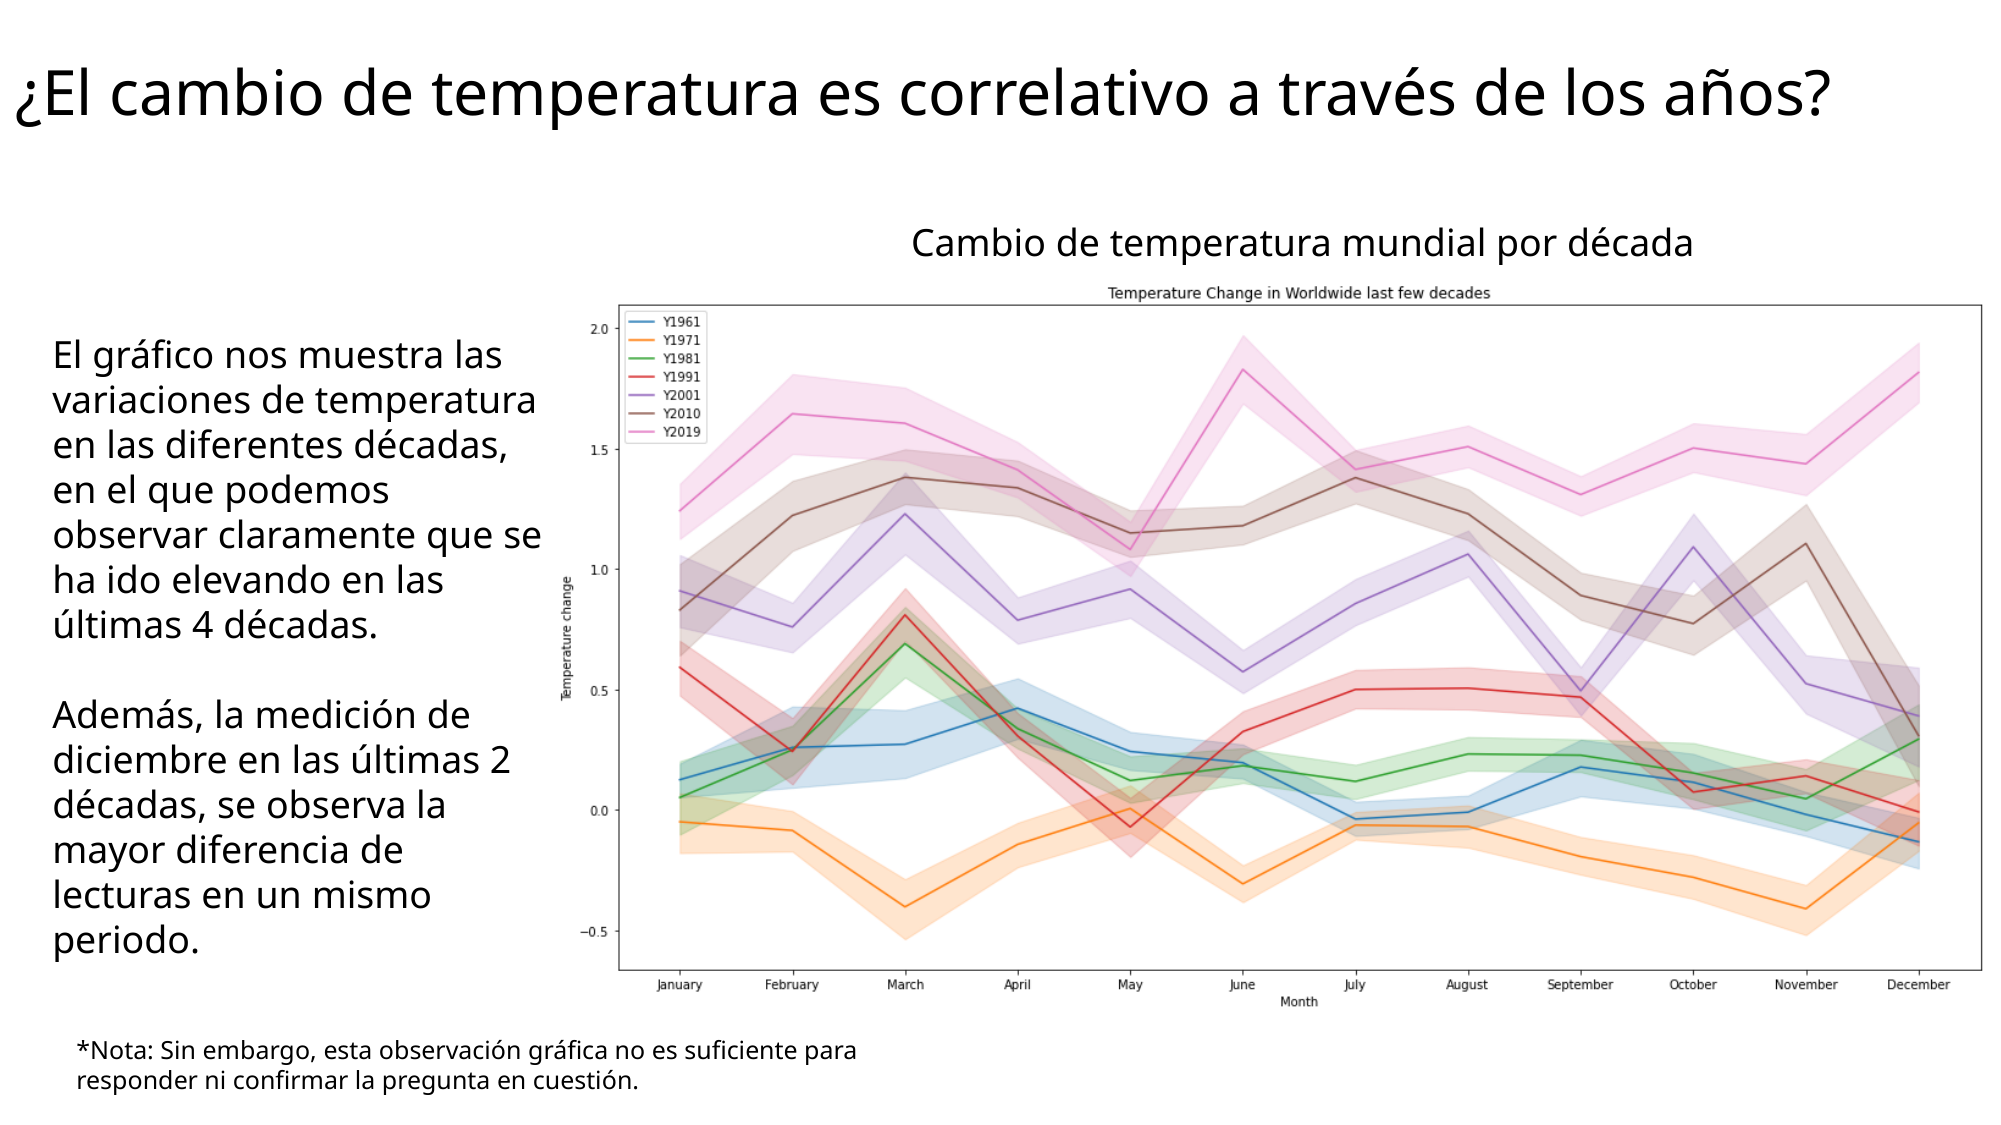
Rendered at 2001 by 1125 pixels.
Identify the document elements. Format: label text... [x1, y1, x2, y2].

text_box El gráfico nos muestra las variaciones de temperatura en las diferentes décadas, en el que podemos observar claramente que se ha ido elevando en las últimas 4 décadas. Además, la medición de diciembre en las últimas 2 décadas, se observa la mayor diferencia de lecturas en un mismo periodo. [37, 226, 562, 1012]
picture [554, 279, 1987, 1015]
text_box ¿El cambio de temperatura es correlativo a través de los años? [0, 52, 2000, 143]
text_box Cambio de temperatura mundial por década [697, 203, 1909, 277]
text_box *Nota: Sin embargo, esta observación gráfica no es suficiente para responder ni confirmar la pregunta en cuestión. [61, 1019, 883, 1125]
